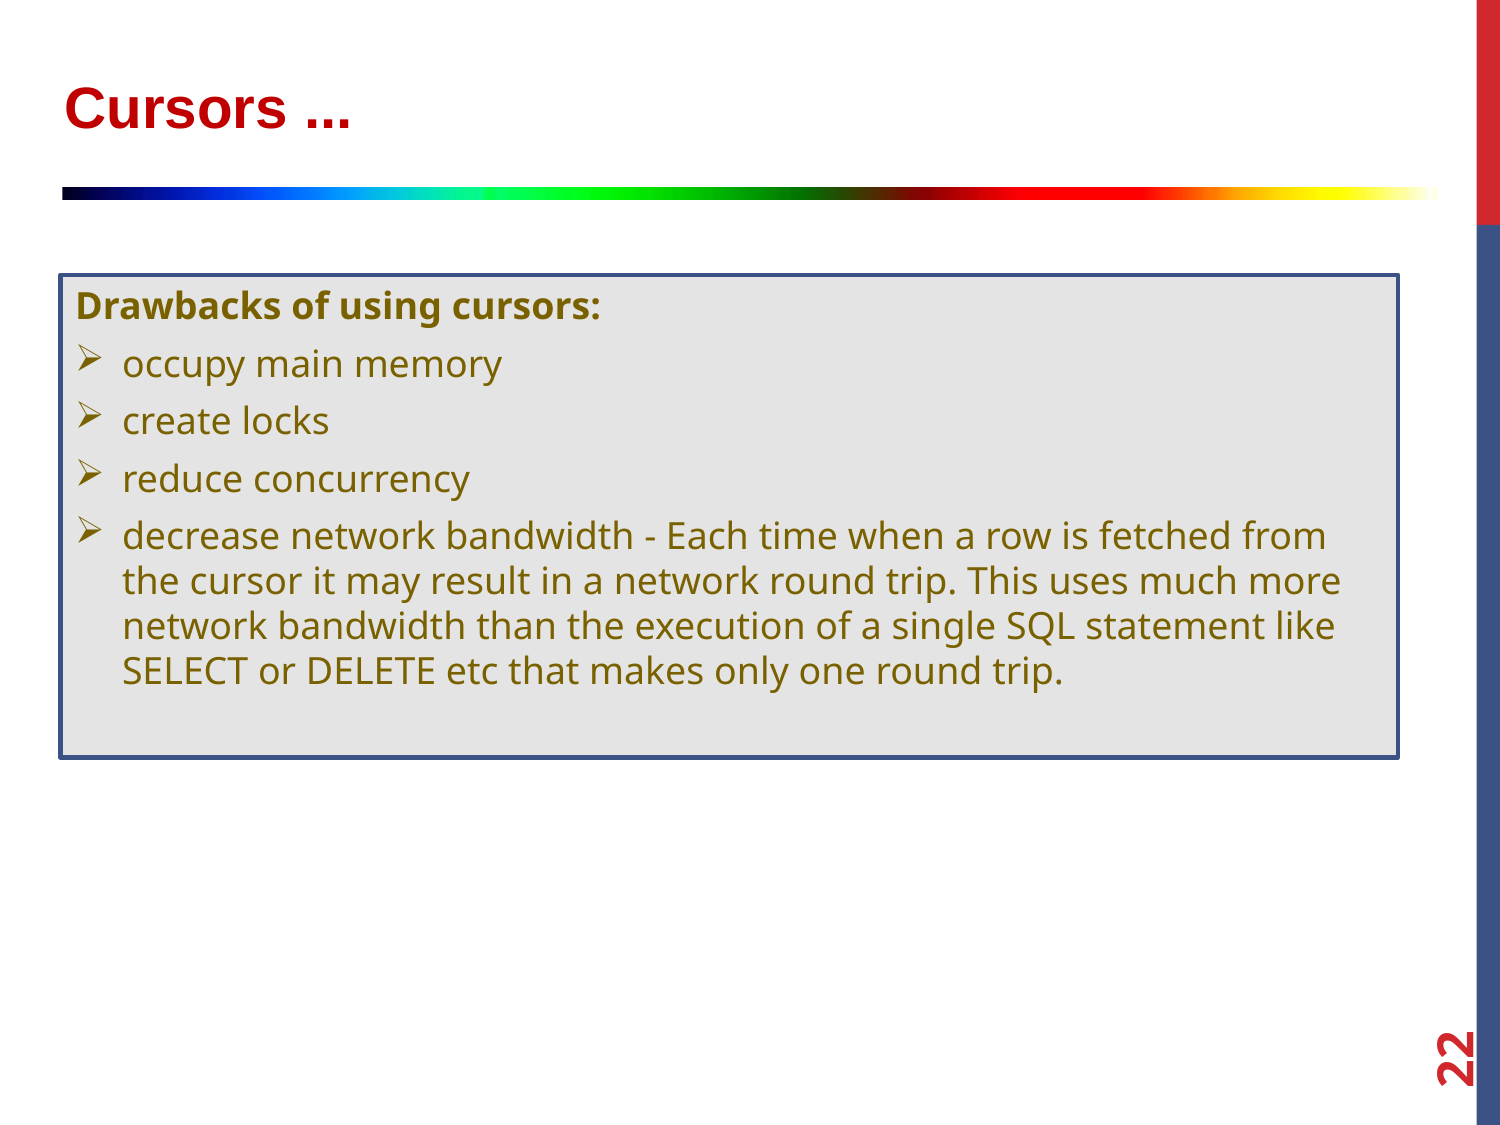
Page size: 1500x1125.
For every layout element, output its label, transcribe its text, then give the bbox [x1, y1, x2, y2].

picture [62, 187, 355, 200]
text_box Drawbacks of using cursors: occupy main memory create locks reduce concurrency decrease network bandwidth - Each time when a row is fetched from the cursor it may result in a network round trip. This uses much more network bandwidth than the execution of a single SQL statement like SELECT or DELETE etc that makes only one round trip. [60, 274, 1398, 758]
slide_number 22 [1427, 887, 1488, 1104]
text_box Cursors ... [50, 62, 1075, 184]
picture [382, 187, 1438, 200]
